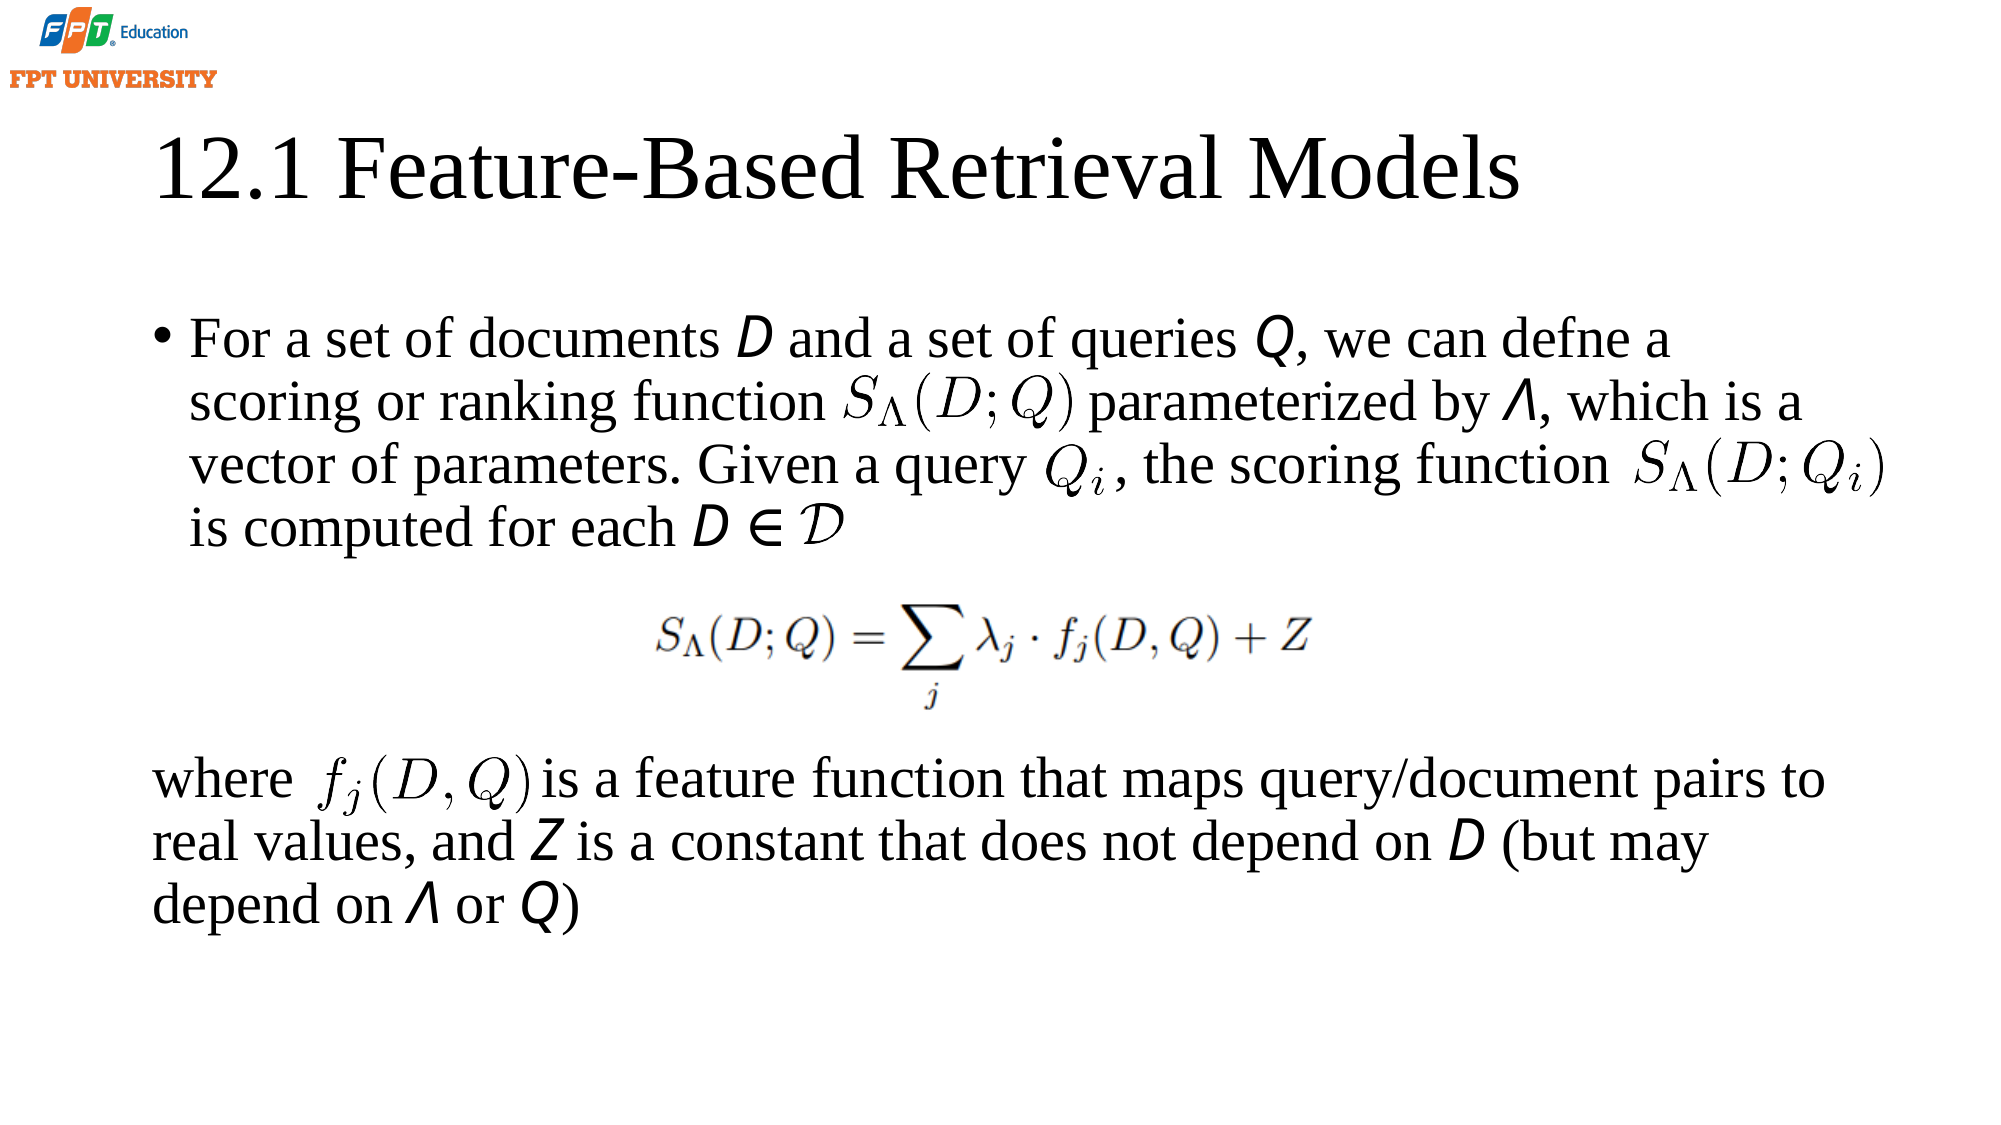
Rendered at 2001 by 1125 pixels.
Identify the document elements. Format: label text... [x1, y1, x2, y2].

list For a set of documents D and a set of queries Q, we can defne a scoring or ranking function parameterized by Λ, which is a vector of parameters. Given a query , the scoring function is computed for each D ∈ where is a feature function that maps query/document pairs to real values, and Z is a constant that does not depend on D (but may depend on Λ or Q) [137, 299, 1863, 1014]
picture [649, 600, 1317, 713]
picture [843, 372, 1072, 432]
picture [1634, 437, 1883, 497]
picture [317, 754, 529, 816]
title 12.1 Feature-Based Retrieval Models [137, 59, 1863, 278]
picture [800, 503, 844, 544]
picture [1046, 444, 1104, 497]
picture [10, 7, 217, 88]
